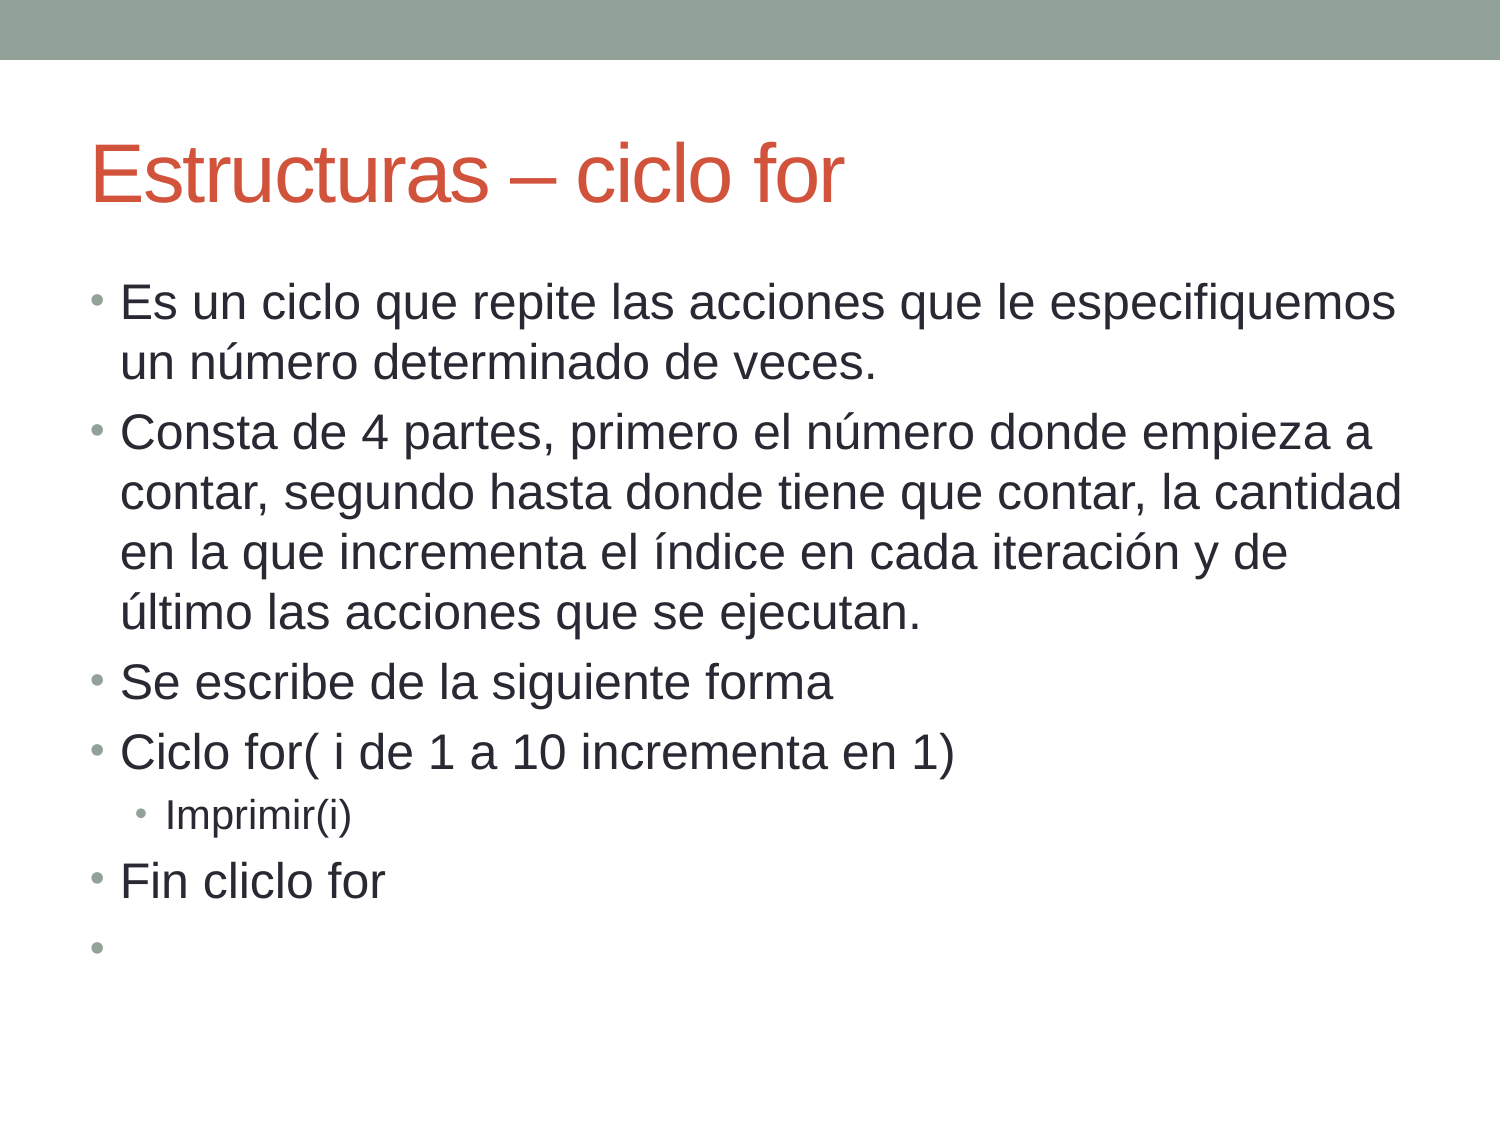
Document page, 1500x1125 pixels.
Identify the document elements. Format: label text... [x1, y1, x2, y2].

text_box Estructuras – ciclo for [75, 87, 1425, 250]
text_box Es un ciclo que repite las acciones que le especifiquemos un número determinado de veces. Consta de 4 partes, primero el número donde empieza a contar, segundo hasta donde tiene que contar, la cantidad en la que incrementa el índice en cada iteración y de último las acciones que se ejecutan. Se escribe de la siguiente forma Ciclo for( i de 1 a 10 incrementa en 1) Imprimir(i) Fin cliclo for [75, 262, 1425, 1063]
